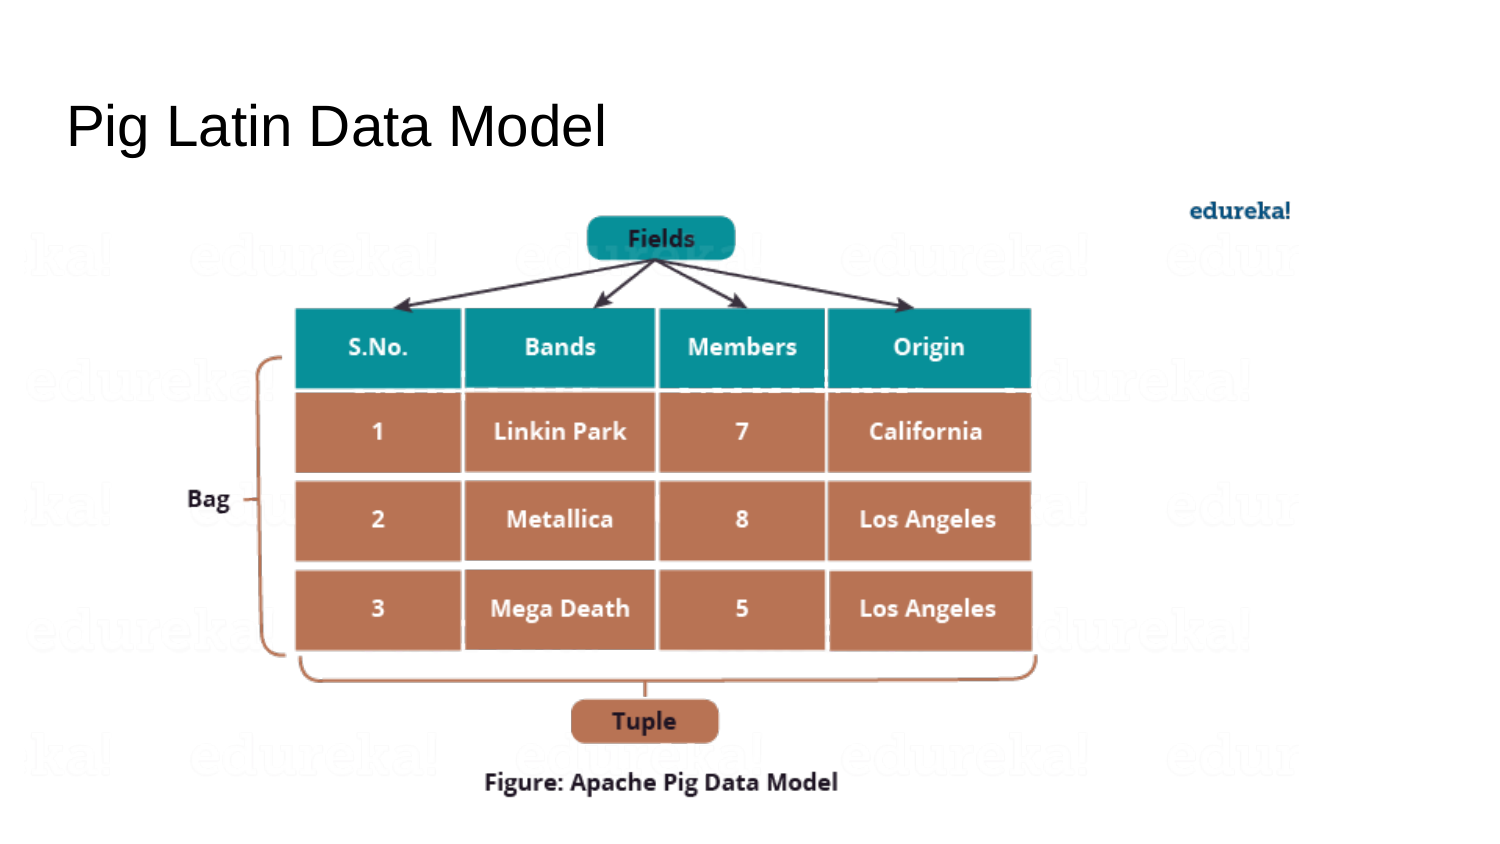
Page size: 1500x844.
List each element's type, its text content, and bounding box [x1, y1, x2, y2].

title Pig Latin Data Model [51, 72, 1449, 167]
picture [24, 191, 1299, 816]
